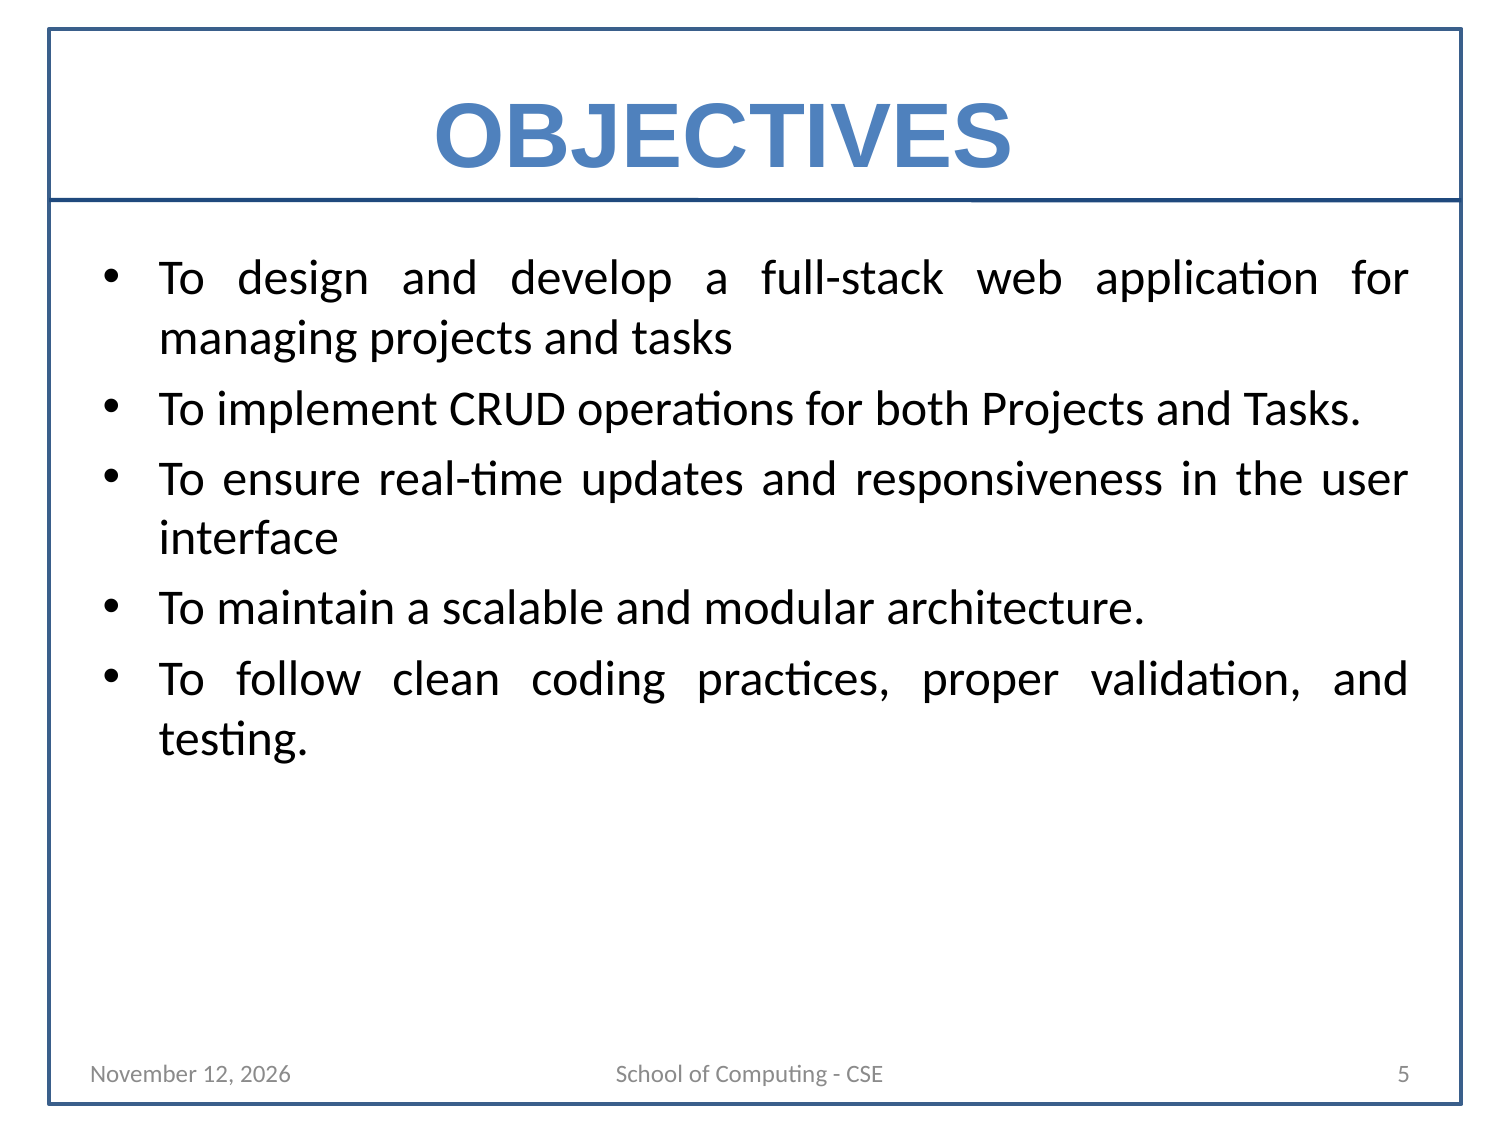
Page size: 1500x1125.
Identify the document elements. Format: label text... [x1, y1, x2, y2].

title OBJECTIVES [49, 37, 1399, 225]
footer School of Computing - CSE [512, 1042, 988, 1103]
slide_number 5 [1074, 1042, 1425, 1103]
list To design and develop a full-stack web application for managing projects and tasks To implement CRUD operations for both Projects and Tasks. To ensure real-time updates and responsiveness in the user interface To maintain a scalable and modular architecture. To follow clean coding practices, proper validation, and testing. [87, 237, 1425, 1013]
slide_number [75, 1042, 425, 1103]
